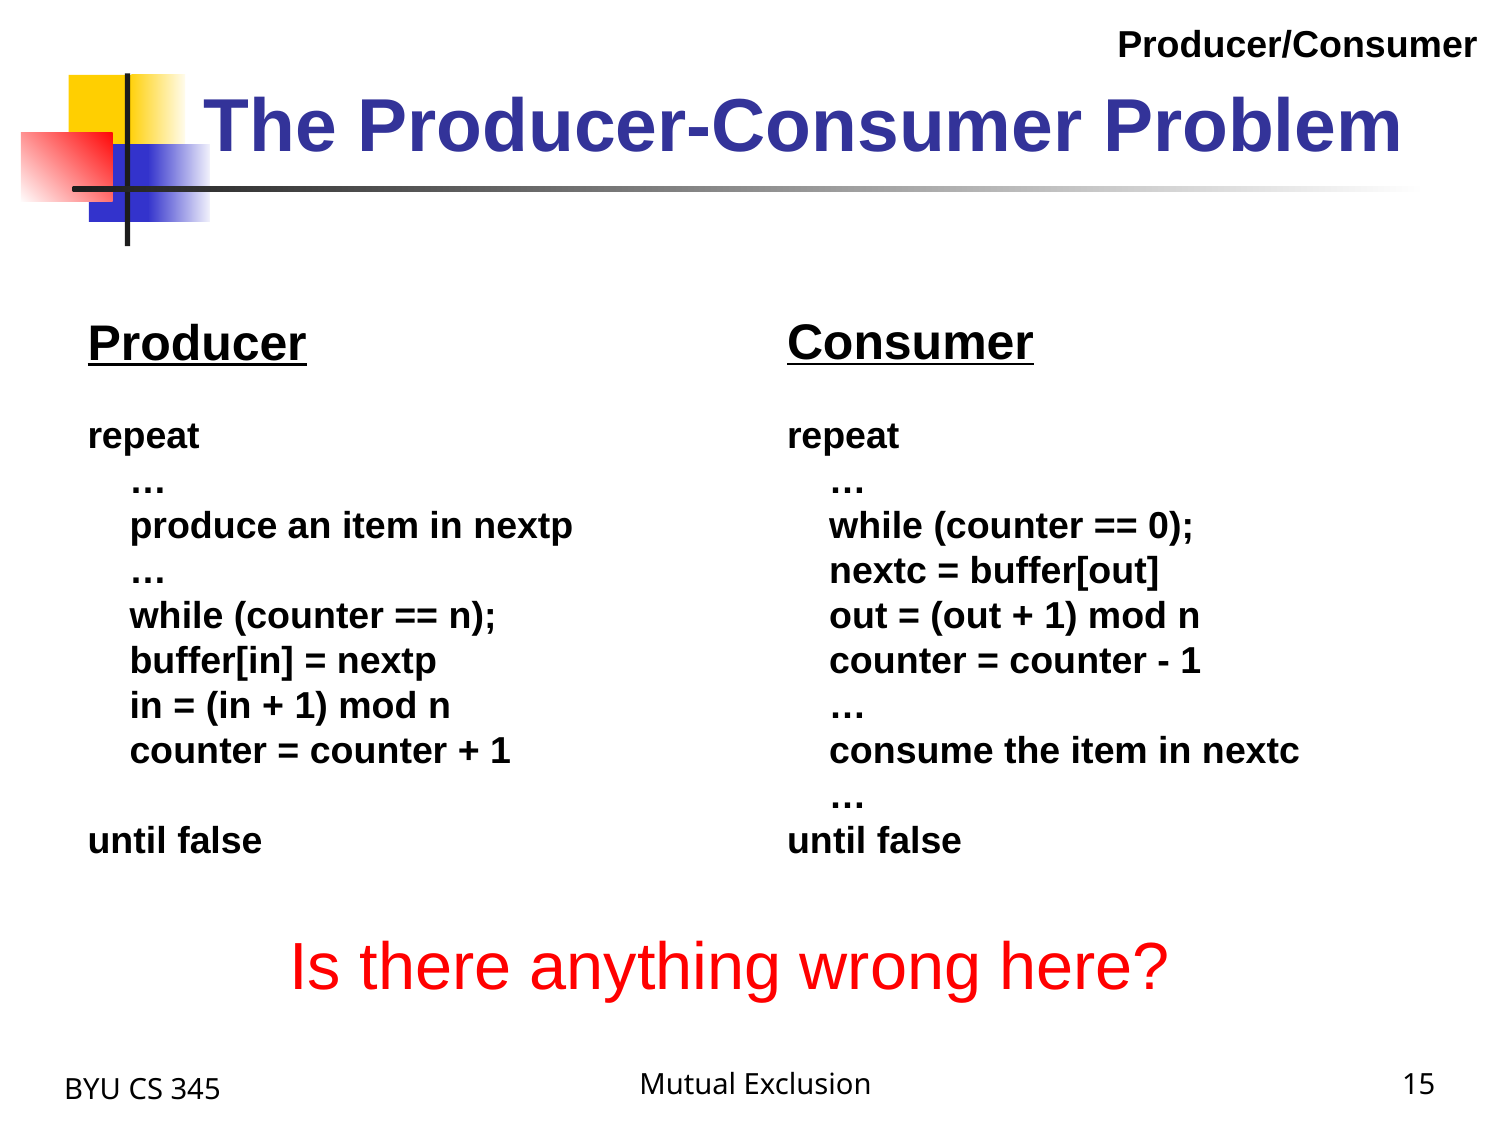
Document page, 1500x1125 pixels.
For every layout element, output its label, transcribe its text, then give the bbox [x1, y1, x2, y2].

text_box Is there anything wrong here? [274, 915, 1186, 1010]
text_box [772, 302, 1316, 870]
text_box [72, 302, 589, 870]
slide_number 15 [1137, 1037, 1451, 1113]
slide_number BYU CS 345 [49, 1037, 352, 1113]
title The Producer-Consumer Problem [188, 31, 1468, 174]
text_box Producer/Consumer [1061, 12, 1493, 73]
footer Mutual Exclusion [352, 1037, 1137, 1113]
